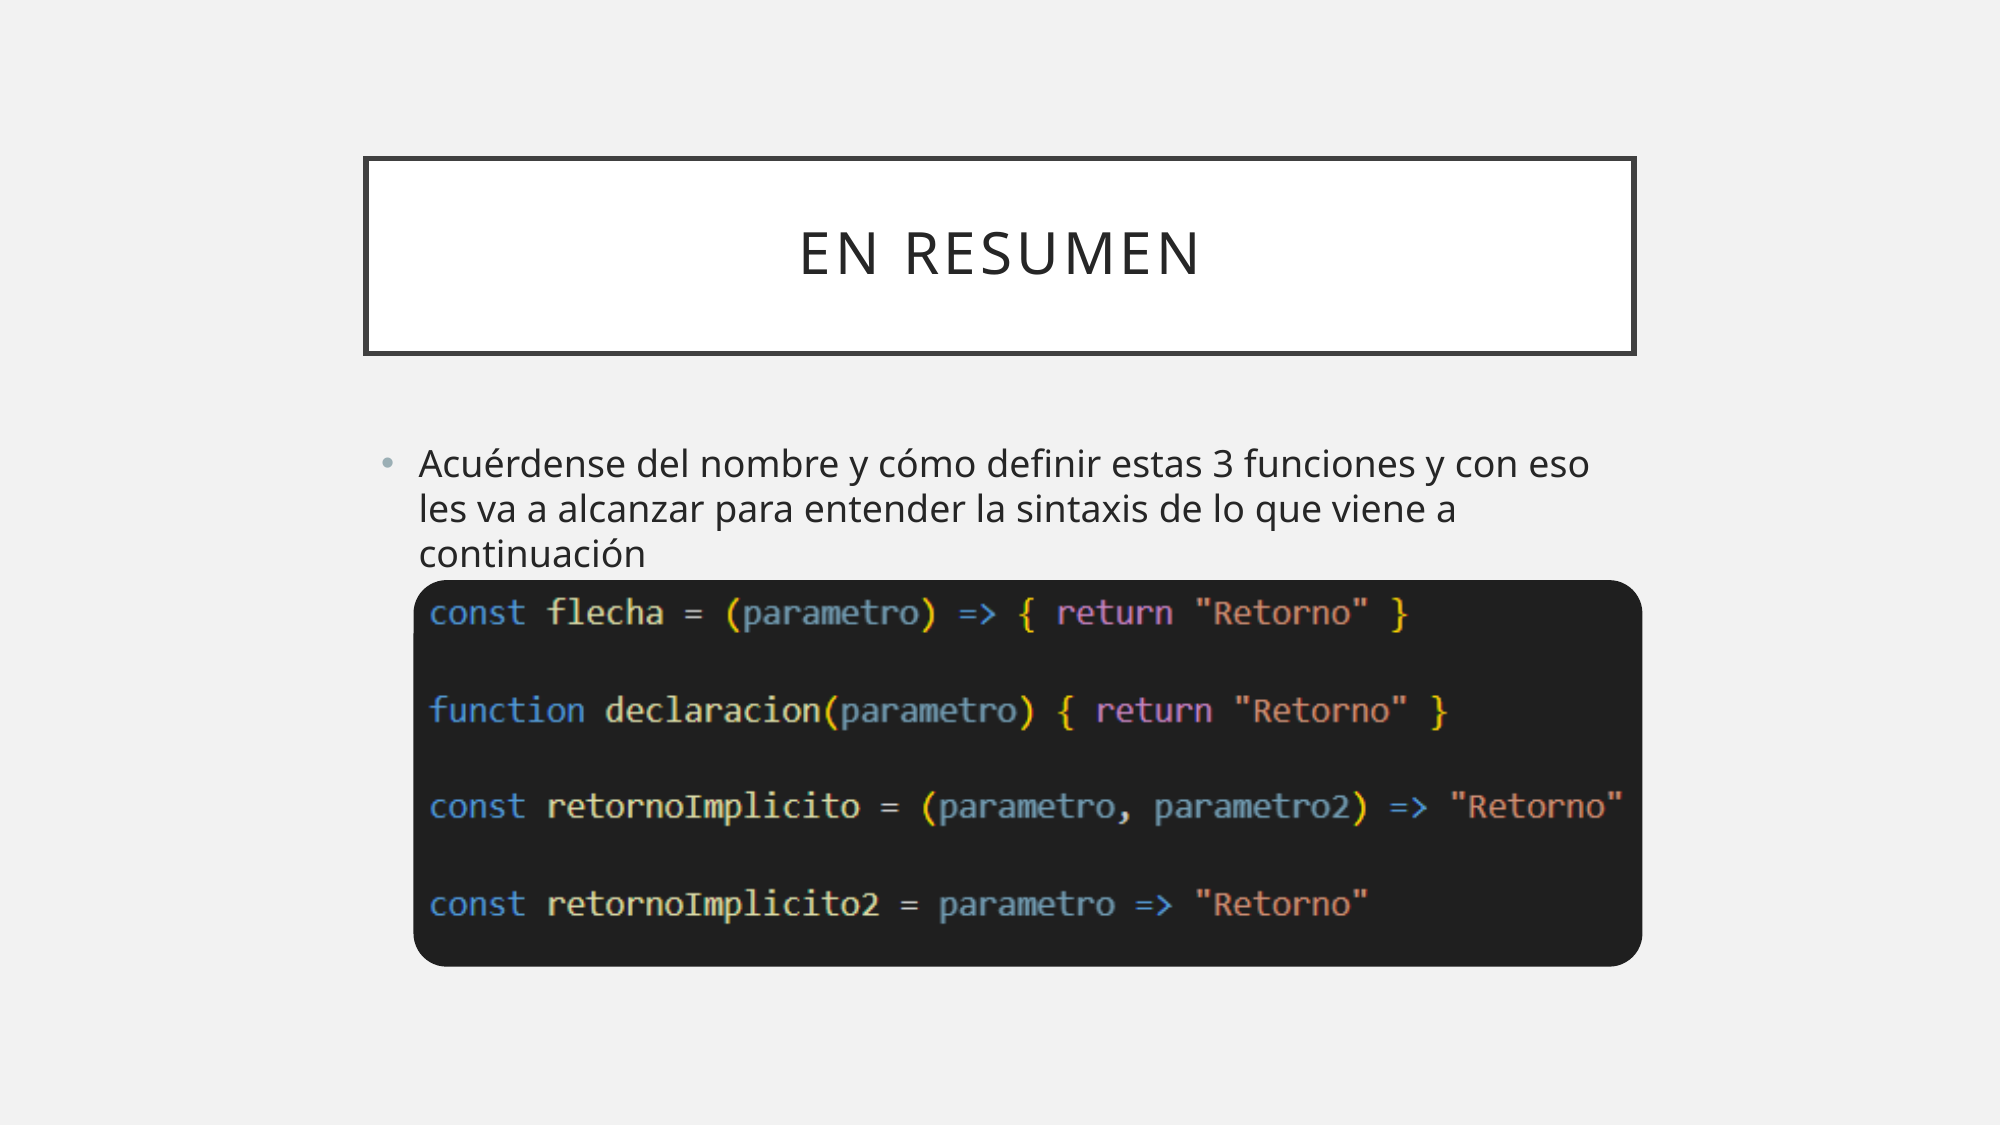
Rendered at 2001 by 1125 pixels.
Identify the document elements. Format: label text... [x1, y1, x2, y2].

picture [413, 580, 1643, 967]
list Acuérdense del nombre y cómo definir estas 3 funciones y con eso les va a alcanzar para entender la sintaxis de lo que viene a continuación [366, 432, 1634, 942]
title En resumen [363, 156, 1637, 356]
